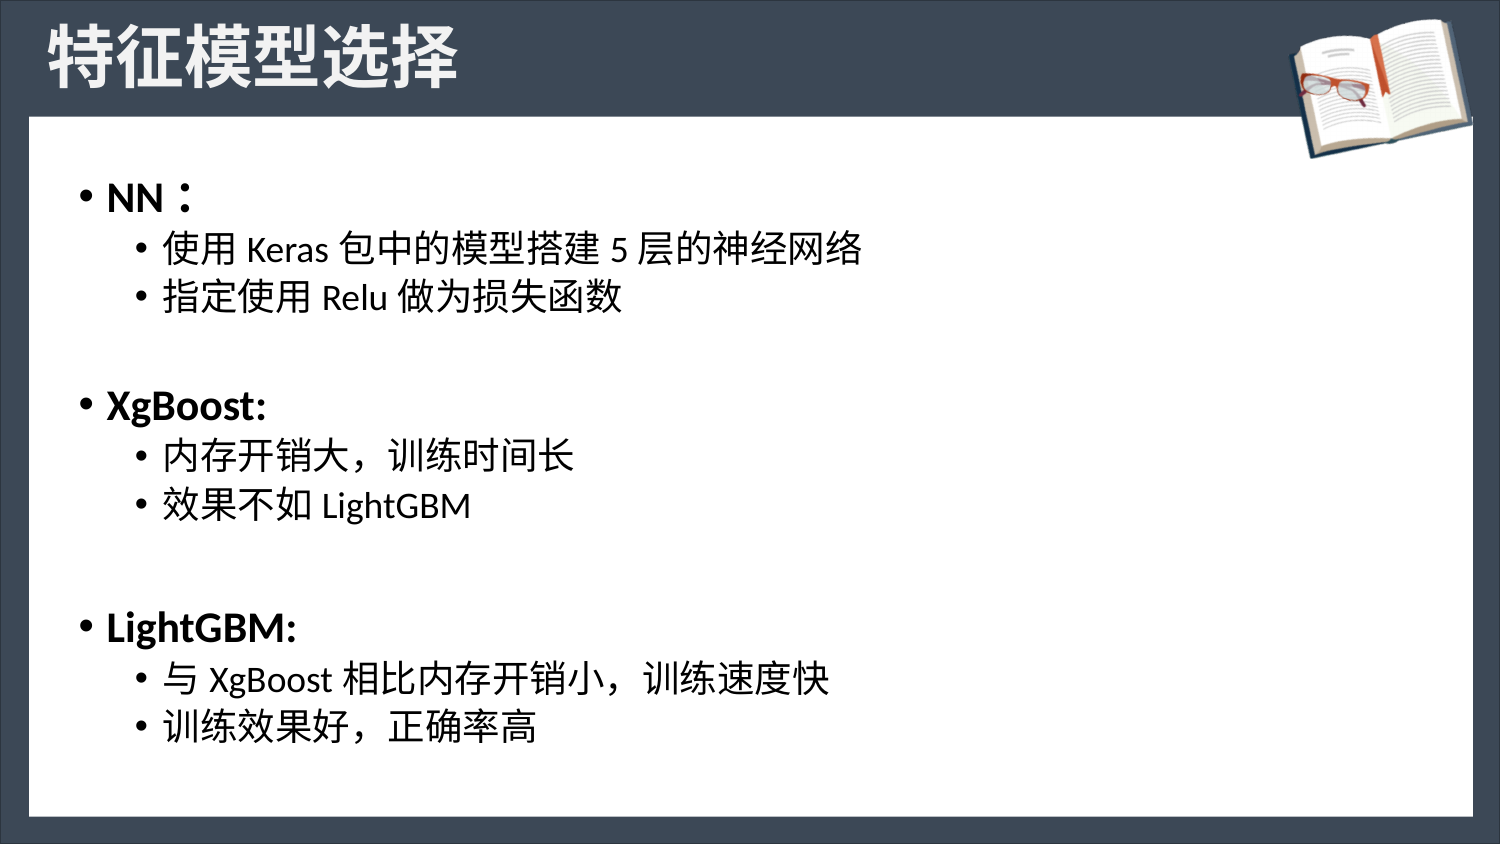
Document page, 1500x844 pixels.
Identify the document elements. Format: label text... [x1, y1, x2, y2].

title 特征模型选择 [31, 4, 1326, 117]
picture [1307, 0, 1500, 204]
text_box NN： 使用Keras包中的模型搭建5层的神经网络 指定使用Relu做为损失函数 XgBoost: 内存开销大，训练时间长 效果不如LightGBM LightGBM: 与XgBoost相比内存开销小，训练速度快 训练效果好，正确率高 [63, 99, 1399, 844]
